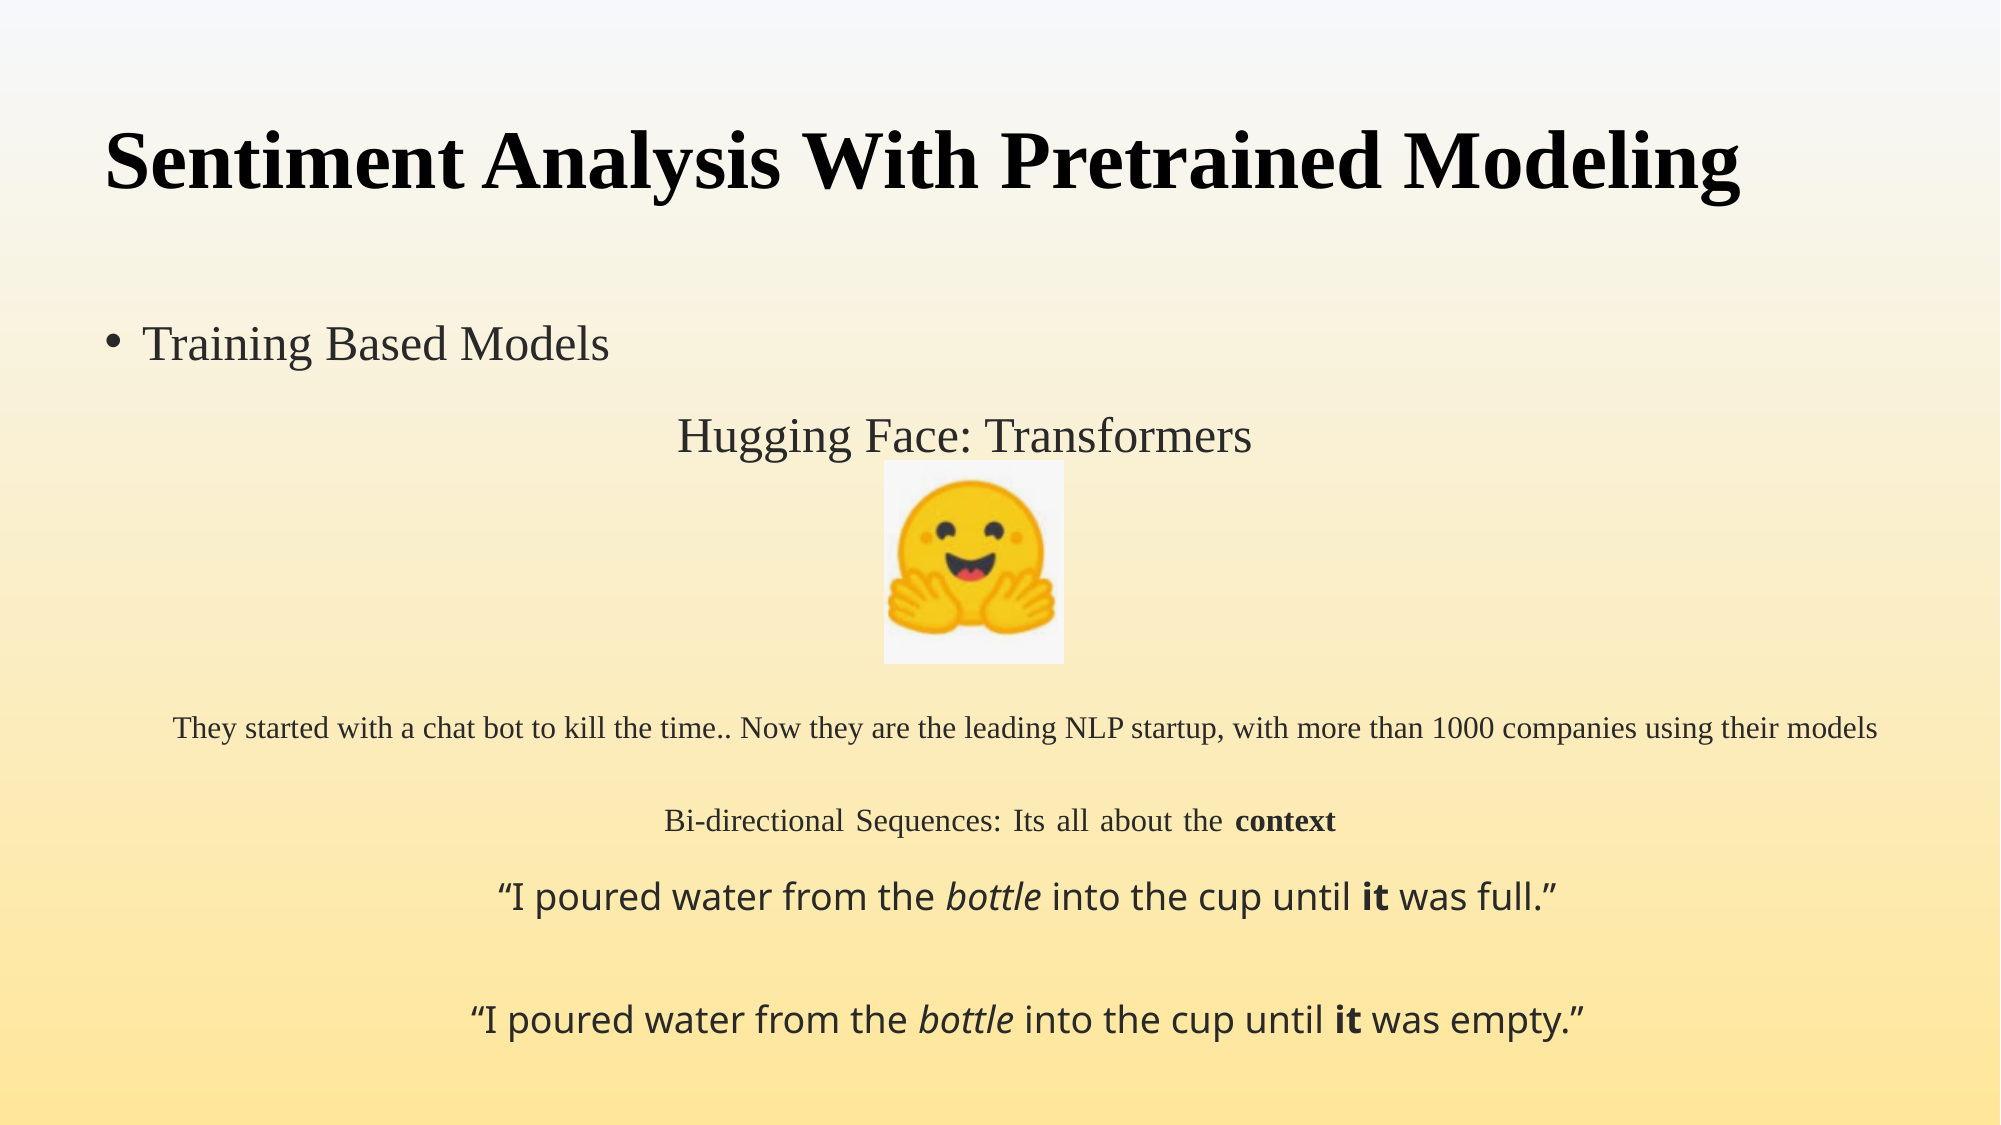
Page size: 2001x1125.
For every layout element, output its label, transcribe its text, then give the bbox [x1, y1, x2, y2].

text_box Hugging Face: Transformers [662, 364, 1286, 479]
text_box They started with a chat bot to kill the time.. Now they are the leading NLP startup, with more than 1000 companies using their models [157, 680, 1971, 795]
text_box “I poured water from the bottle into the cup until it was full.” [483, 865, 1572, 926]
picture [884, 460, 1064, 664]
title Sentiment Analysis With Pretrained Modeling [89, 21, 1815, 239]
text_box “I poured water from the bottle into the cup until it was empty.” [456, 988, 1599, 1049]
list Training Based Models [89, 273, 692, 388]
text_box Bi-directional Sequences: Its all about the context [649, 772, 1351, 865]
